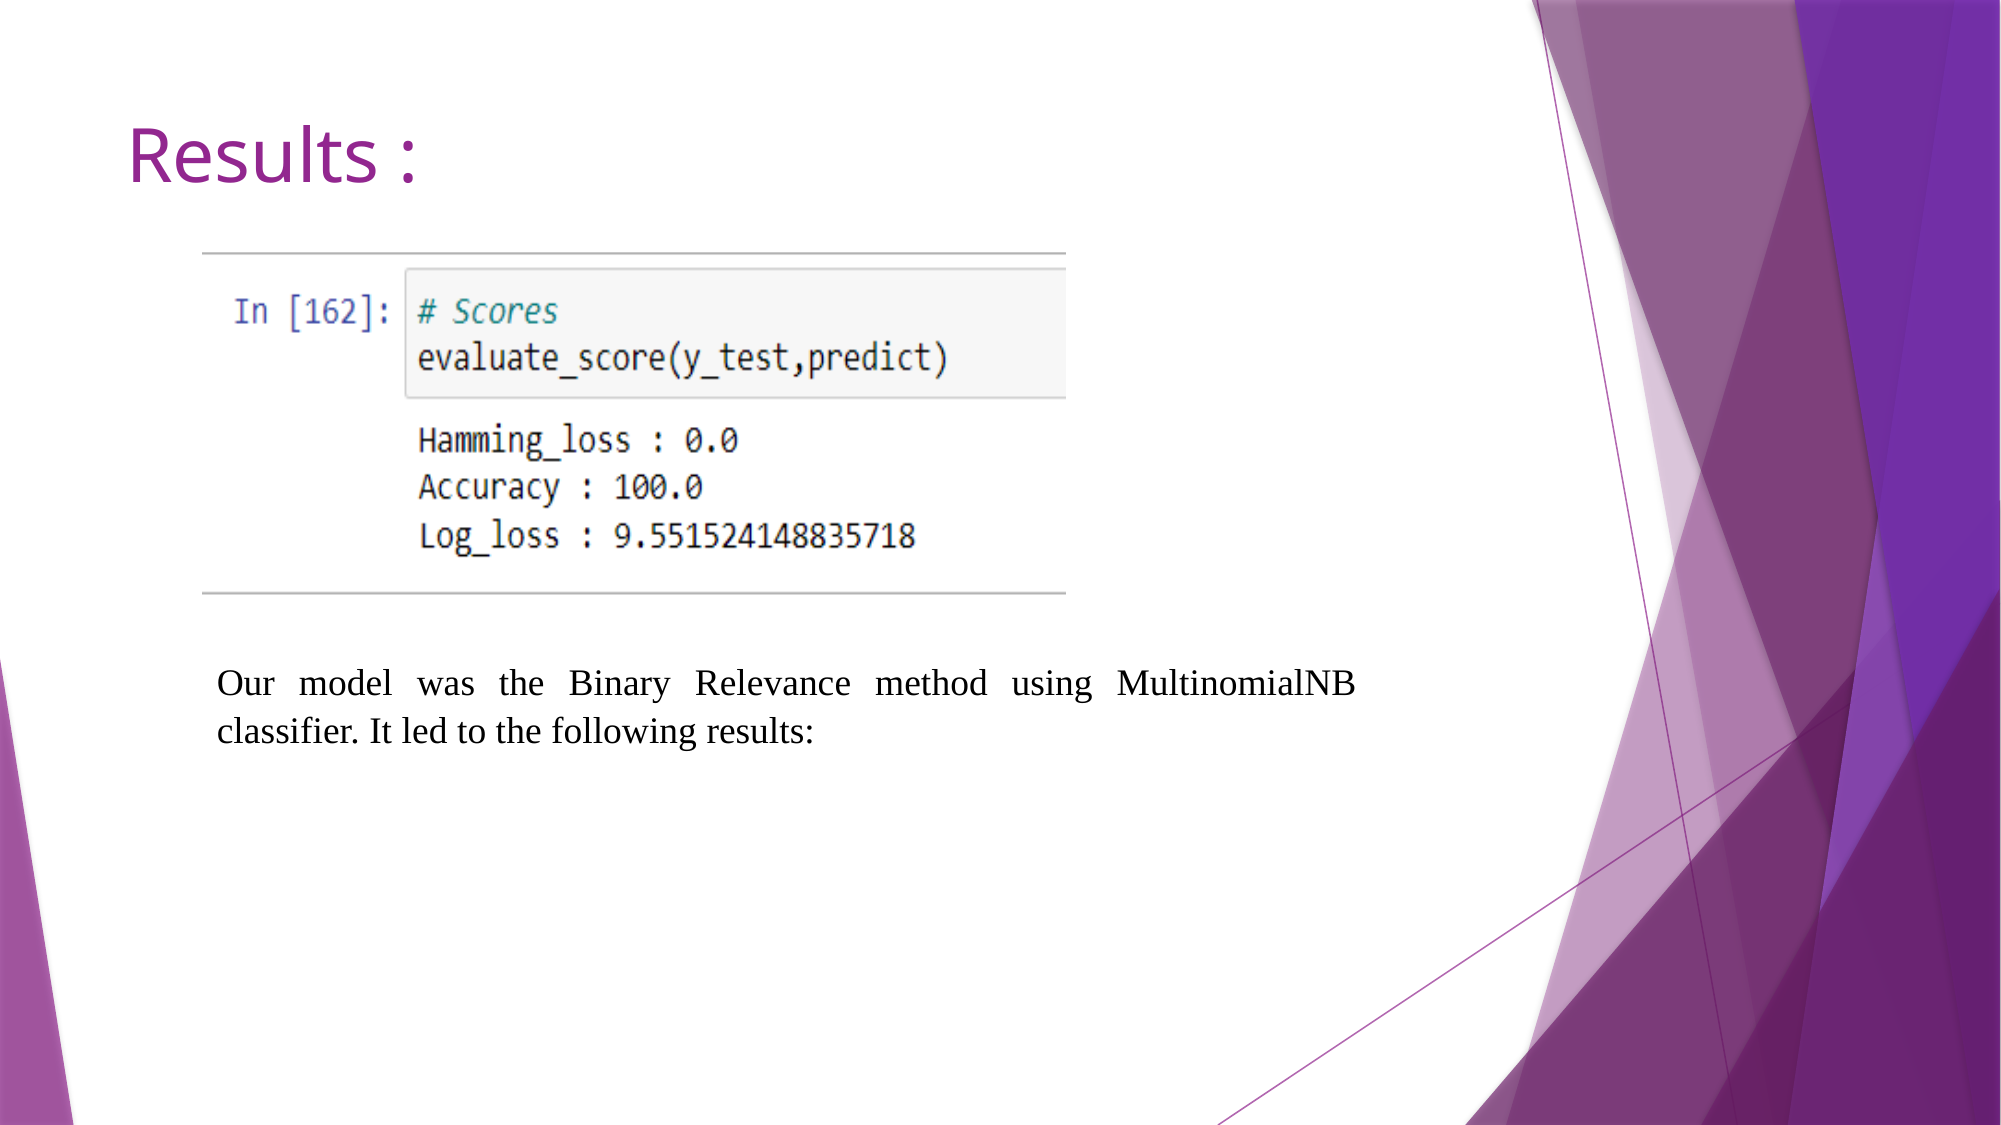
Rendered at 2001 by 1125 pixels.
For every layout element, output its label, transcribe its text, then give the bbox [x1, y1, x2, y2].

text_box Our model was the Binary Relevance method using MultinomialNB classifier. It led to the following results: [202, 647, 1373, 821]
picture [201, 252, 1067, 606]
title Results : [111, 99, 1522, 317]
